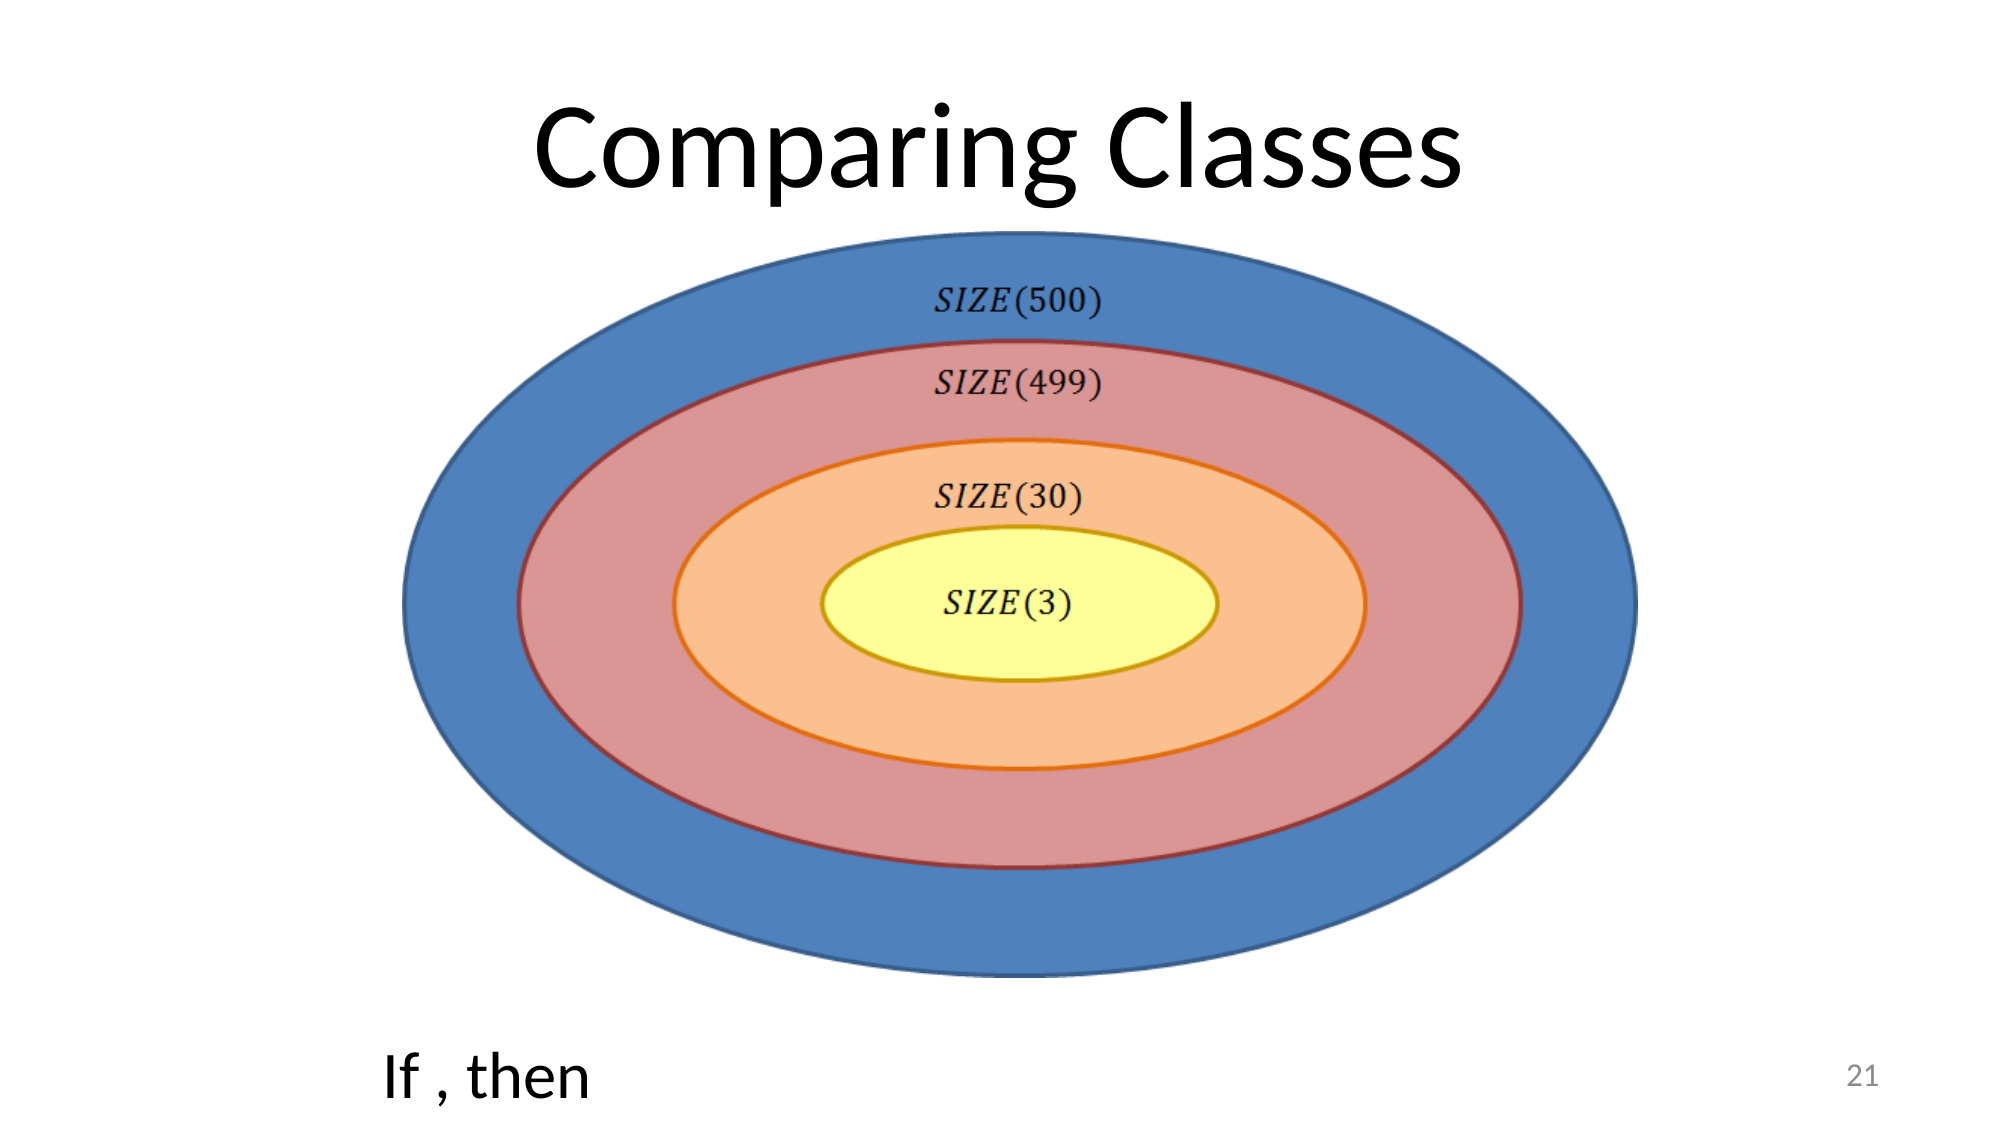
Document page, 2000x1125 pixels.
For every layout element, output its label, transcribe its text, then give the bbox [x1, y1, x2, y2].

title Comparing Classes [99, 45, 1900, 233]
slide_number 21 [1432, 1042, 1900, 1103]
picture [402, 231, 1638, 978]
